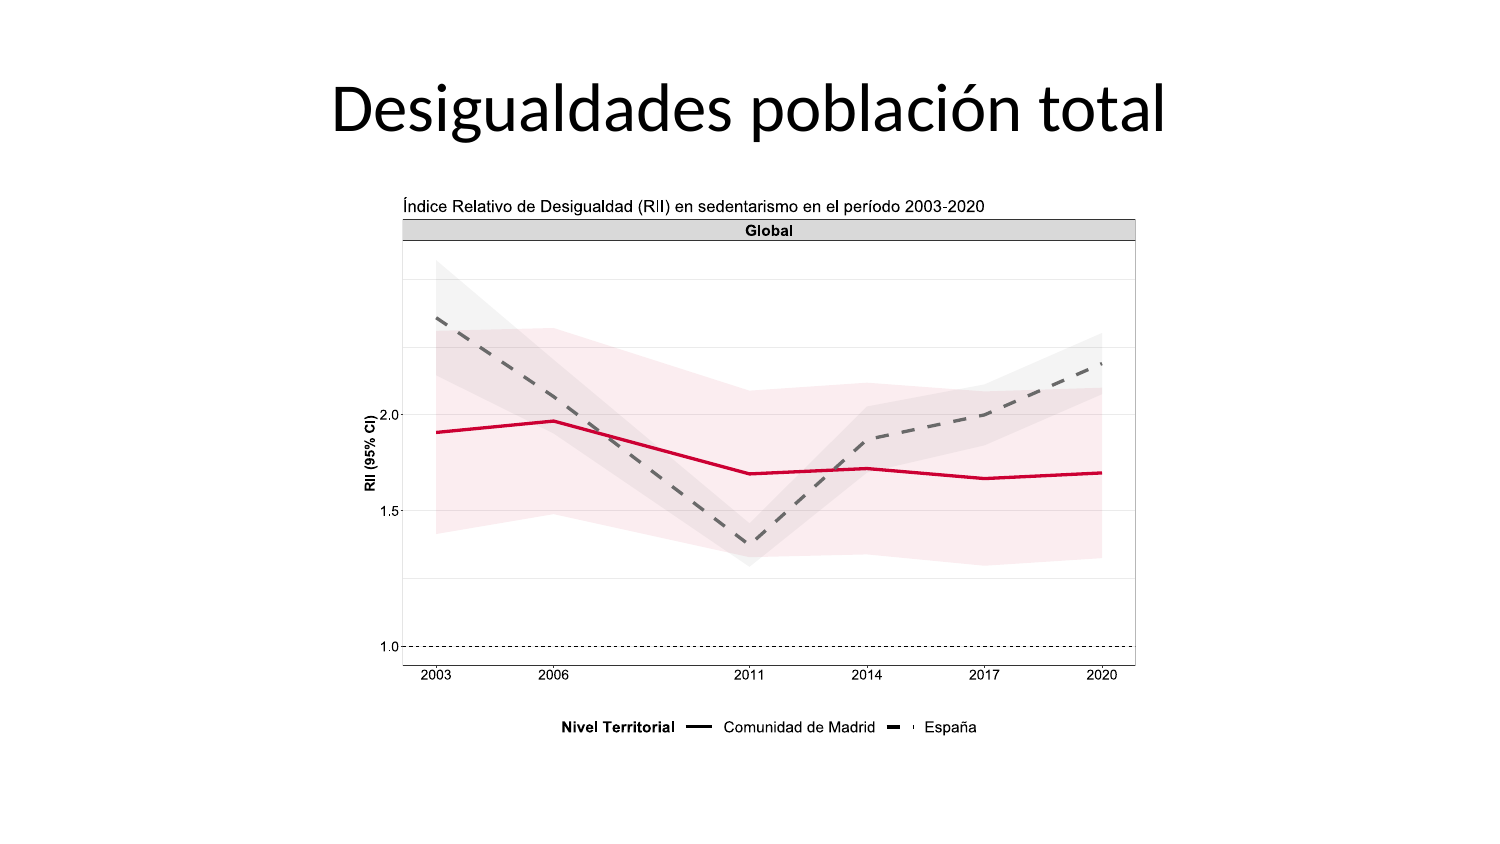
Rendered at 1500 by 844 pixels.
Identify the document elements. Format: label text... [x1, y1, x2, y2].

picture [360, 195, 1140, 753]
title Desigualdades población total [75, 33, 1425, 175]
